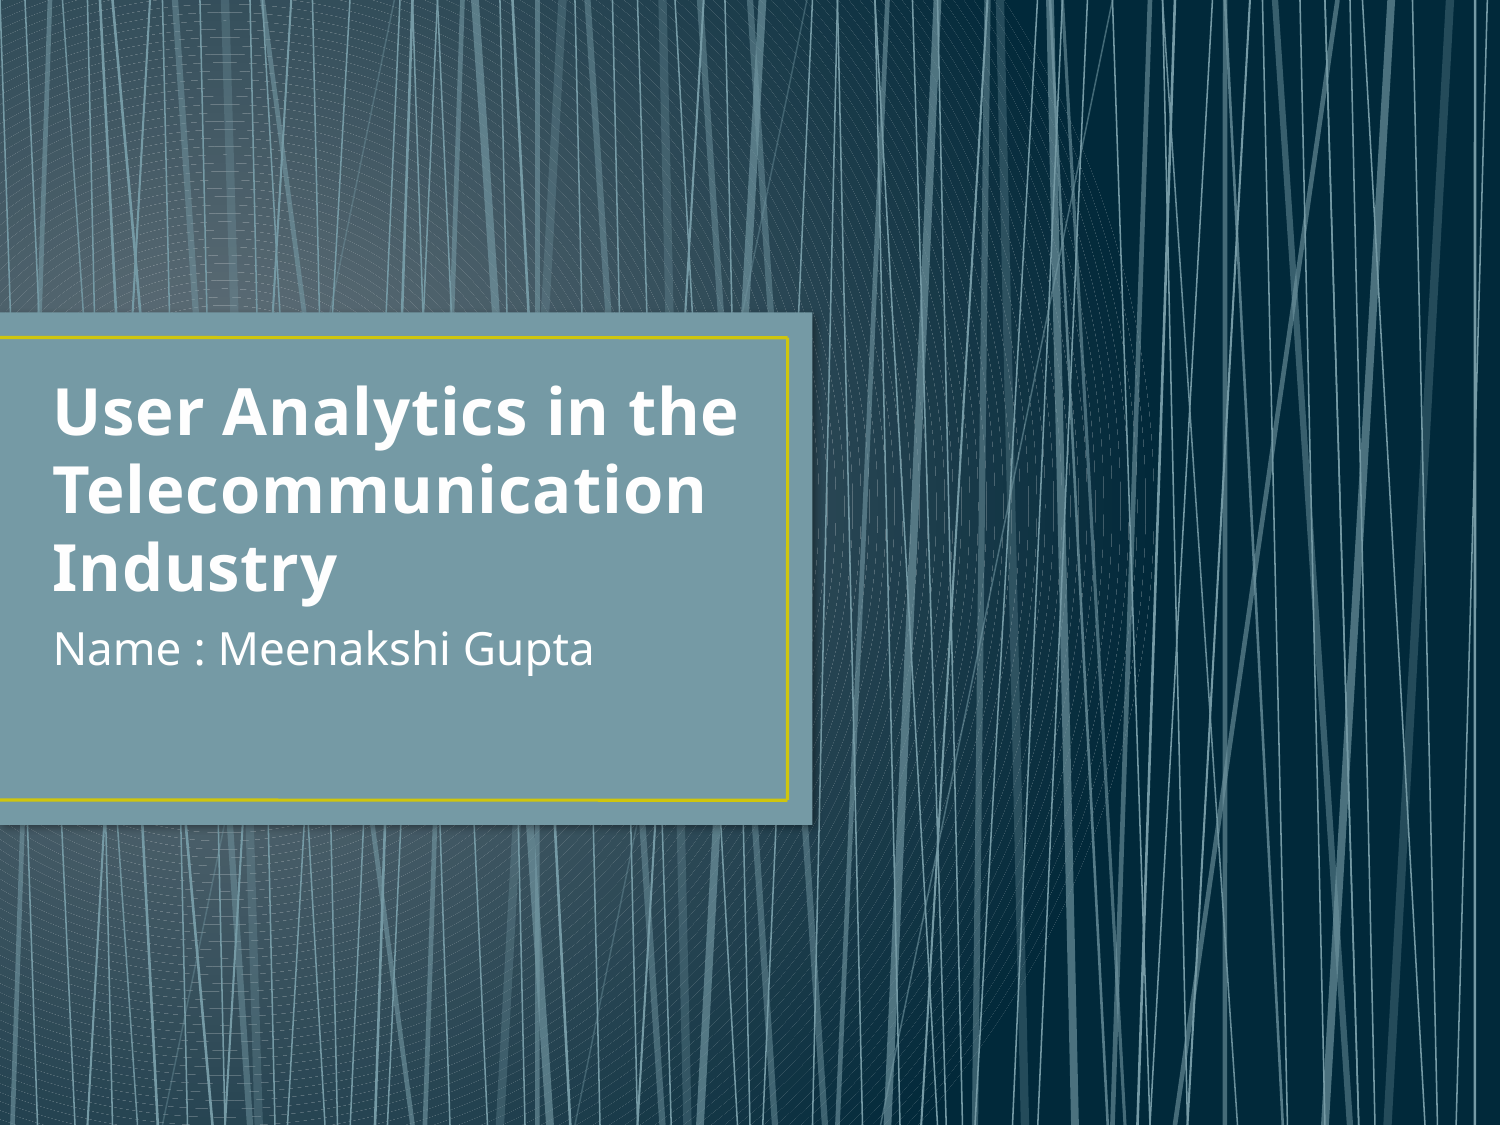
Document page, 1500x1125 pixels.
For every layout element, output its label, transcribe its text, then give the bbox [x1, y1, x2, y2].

subtitle Name : Meenakshi Gupta [37, 612, 763, 788]
title User Analytics in the Telecommunication Industry [37, 349, 763, 612]
